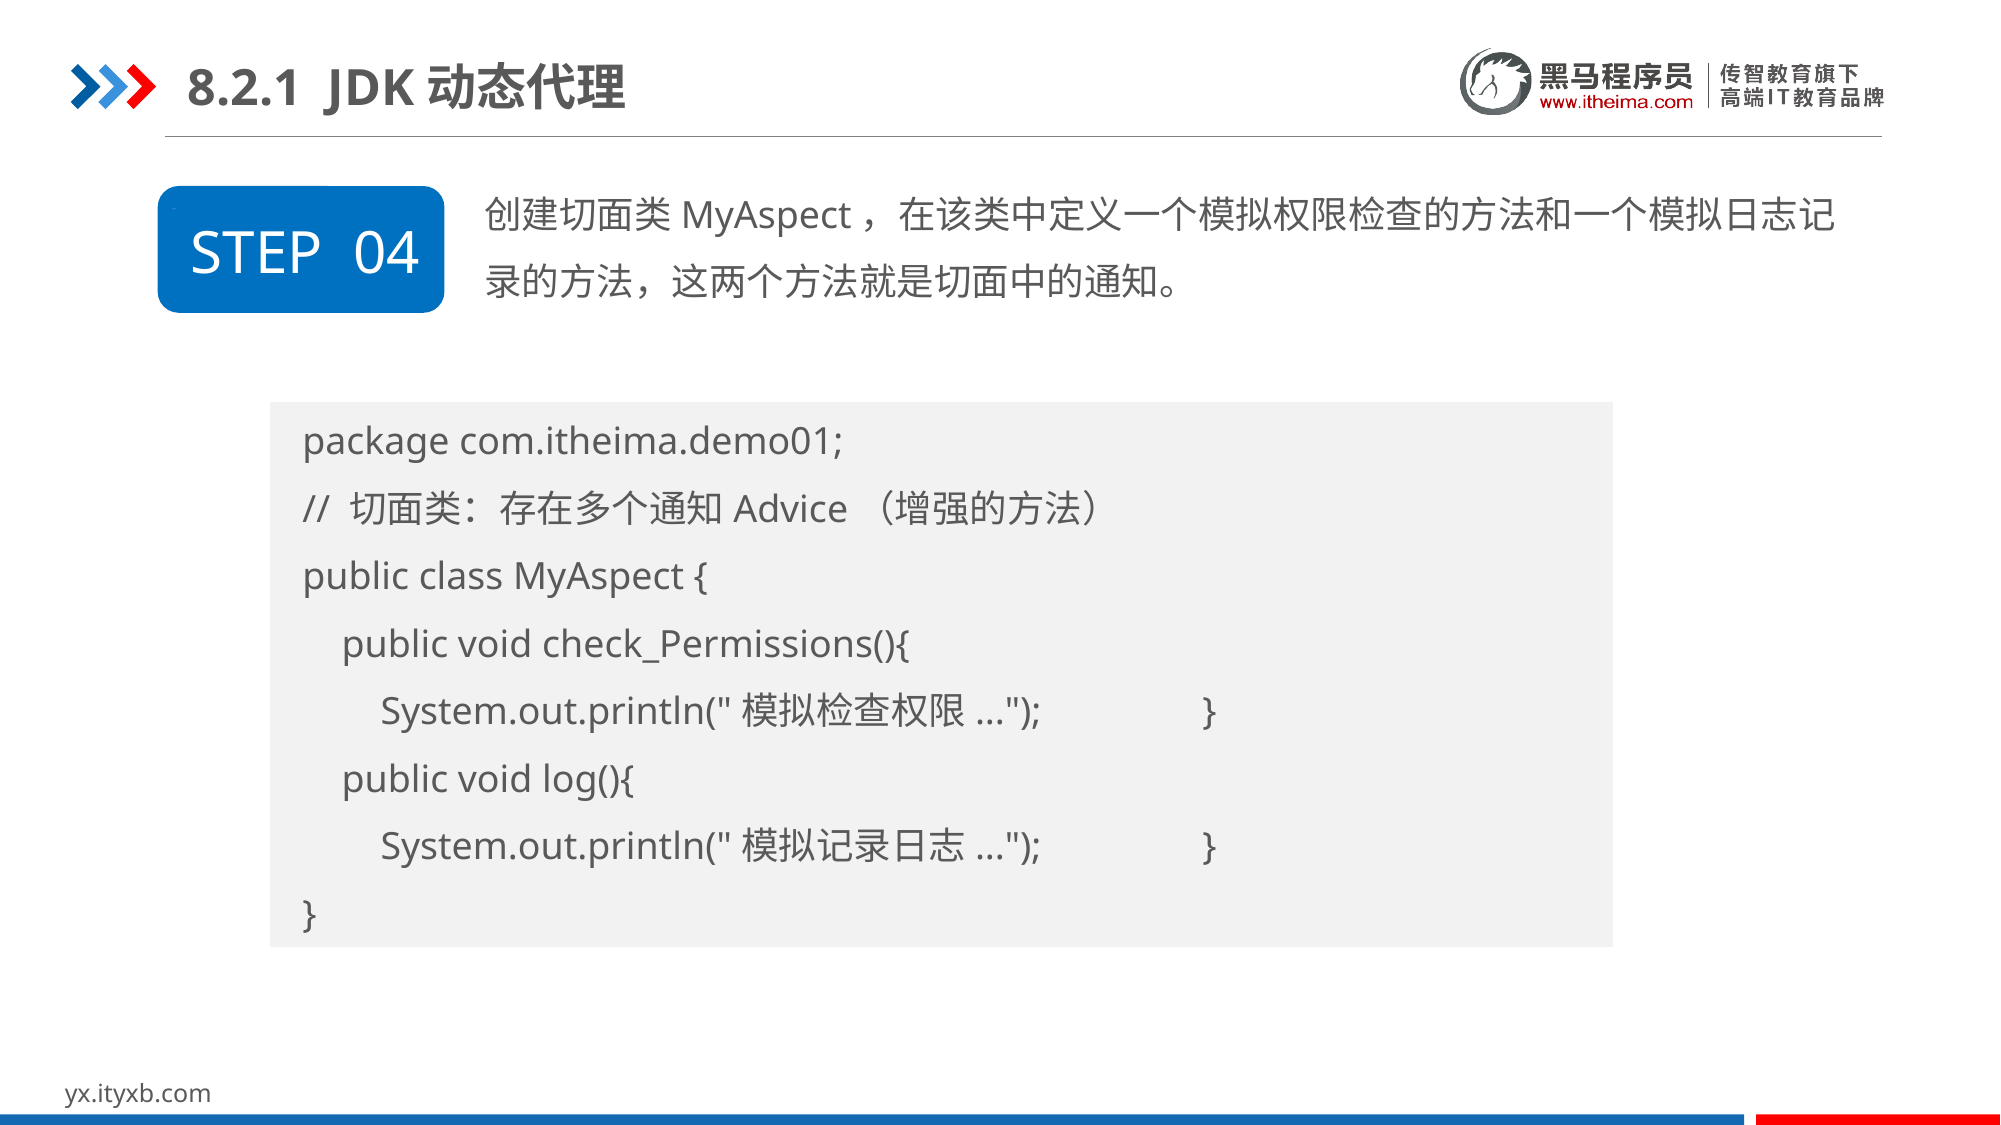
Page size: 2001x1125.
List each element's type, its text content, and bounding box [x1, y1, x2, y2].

text_box STEP 04 [172, 208, 439, 293]
text_box [156, 184, 446, 314]
text_box package com.itheima.demo01; // 切面类：存在多个通知Advice（增强的方法） public class MyAspect { public void check_Permissions(){ System.out.println("模拟检查权限..."); } public void log(){ System.out.println("模拟记录日志..."); } } [287, 387, 1730, 943]
text_box 8.2.1 JDK动态代理 [187, 43, 719, 127]
picture [1460, 48, 1887, 115]
picture [270, 402, 1616, 948]
text_box 创建切面类MyAspect，在该类中定义一个模拟权限检查的方法和一个模拟日志记录的方法，这两个方法就是切面中的通知。 [469, 160, 1862, 311]
